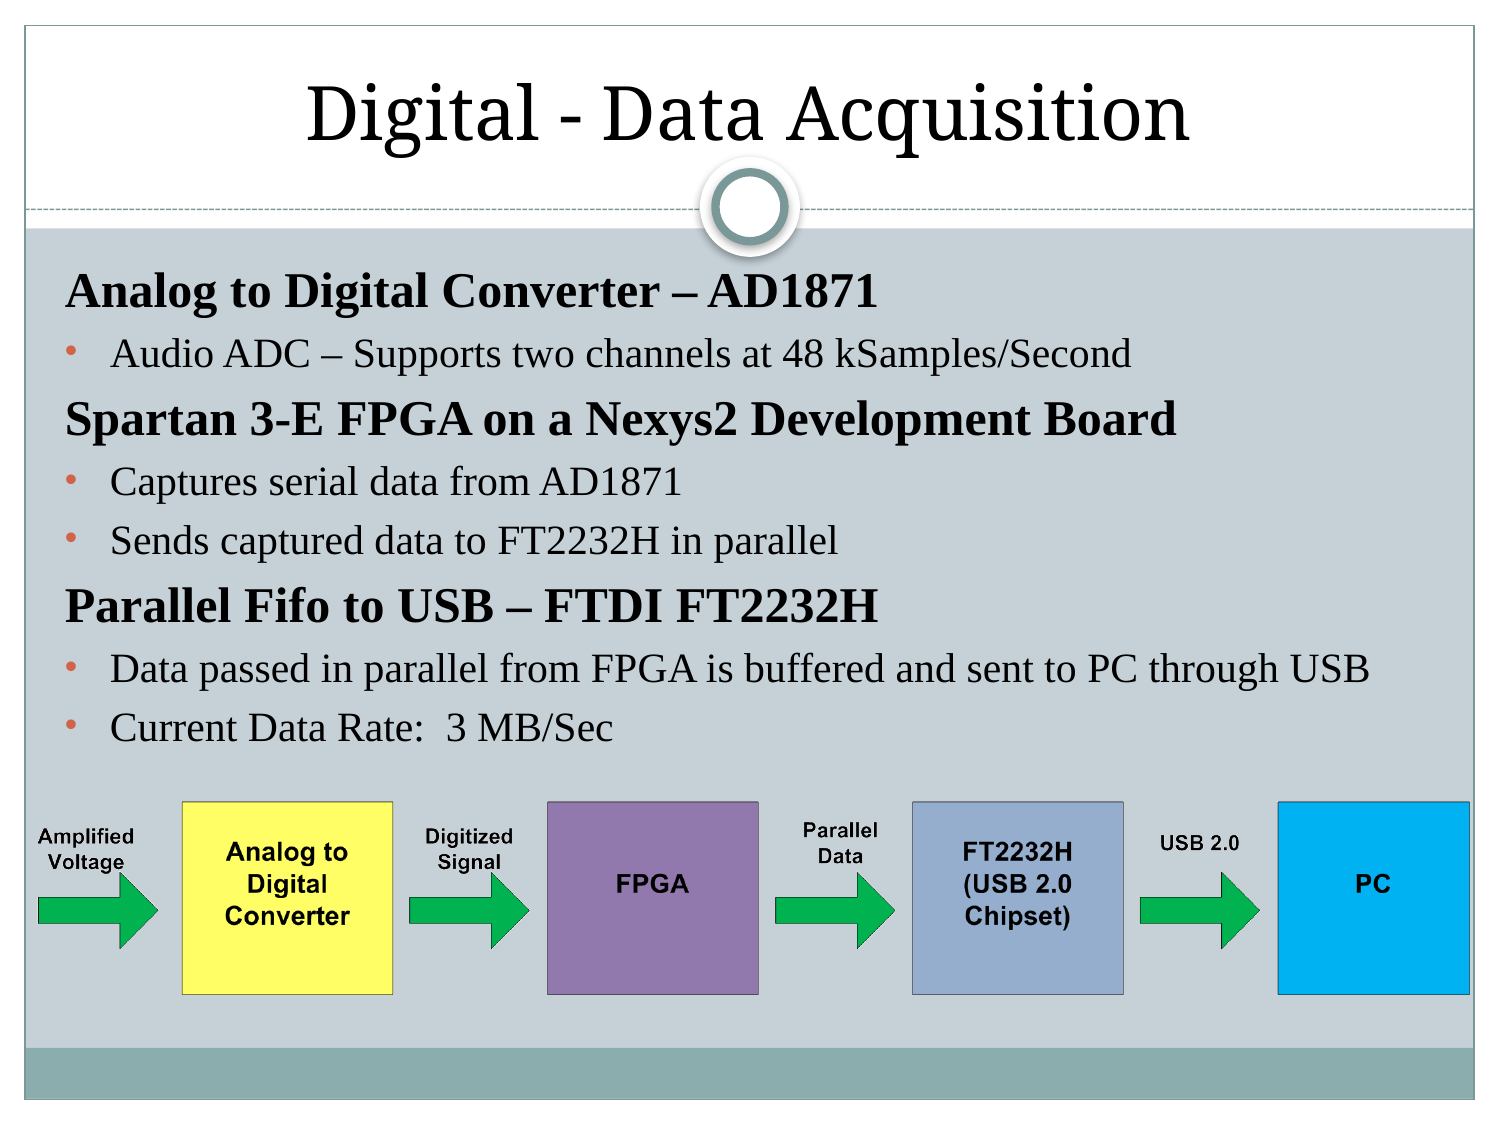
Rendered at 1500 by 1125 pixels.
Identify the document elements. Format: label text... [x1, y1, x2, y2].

picture [1470, 801, 1476, 995]
picture [24, 801, 1277, 995]
text_box Analog to Digital Converter – AD1871 Audio ADC – Supports two channels at 48 kSamples/Second Spartan 3-E FPGA on a Nexys2 Development Board Captures serial data from AD1871 Sends captured data to FT2232H in parallel Parallel Fifo to USB – FTDI FT2232H Data passed in parallel from FPGA is buffered and sent to PC through USB Current Data Rate: 3 MB/Sec [49, 249, 1445, 798]
title Digital - Data Acquisition [49, 50, 1450, 163]
picture [1358, 875, 1366, 891]
